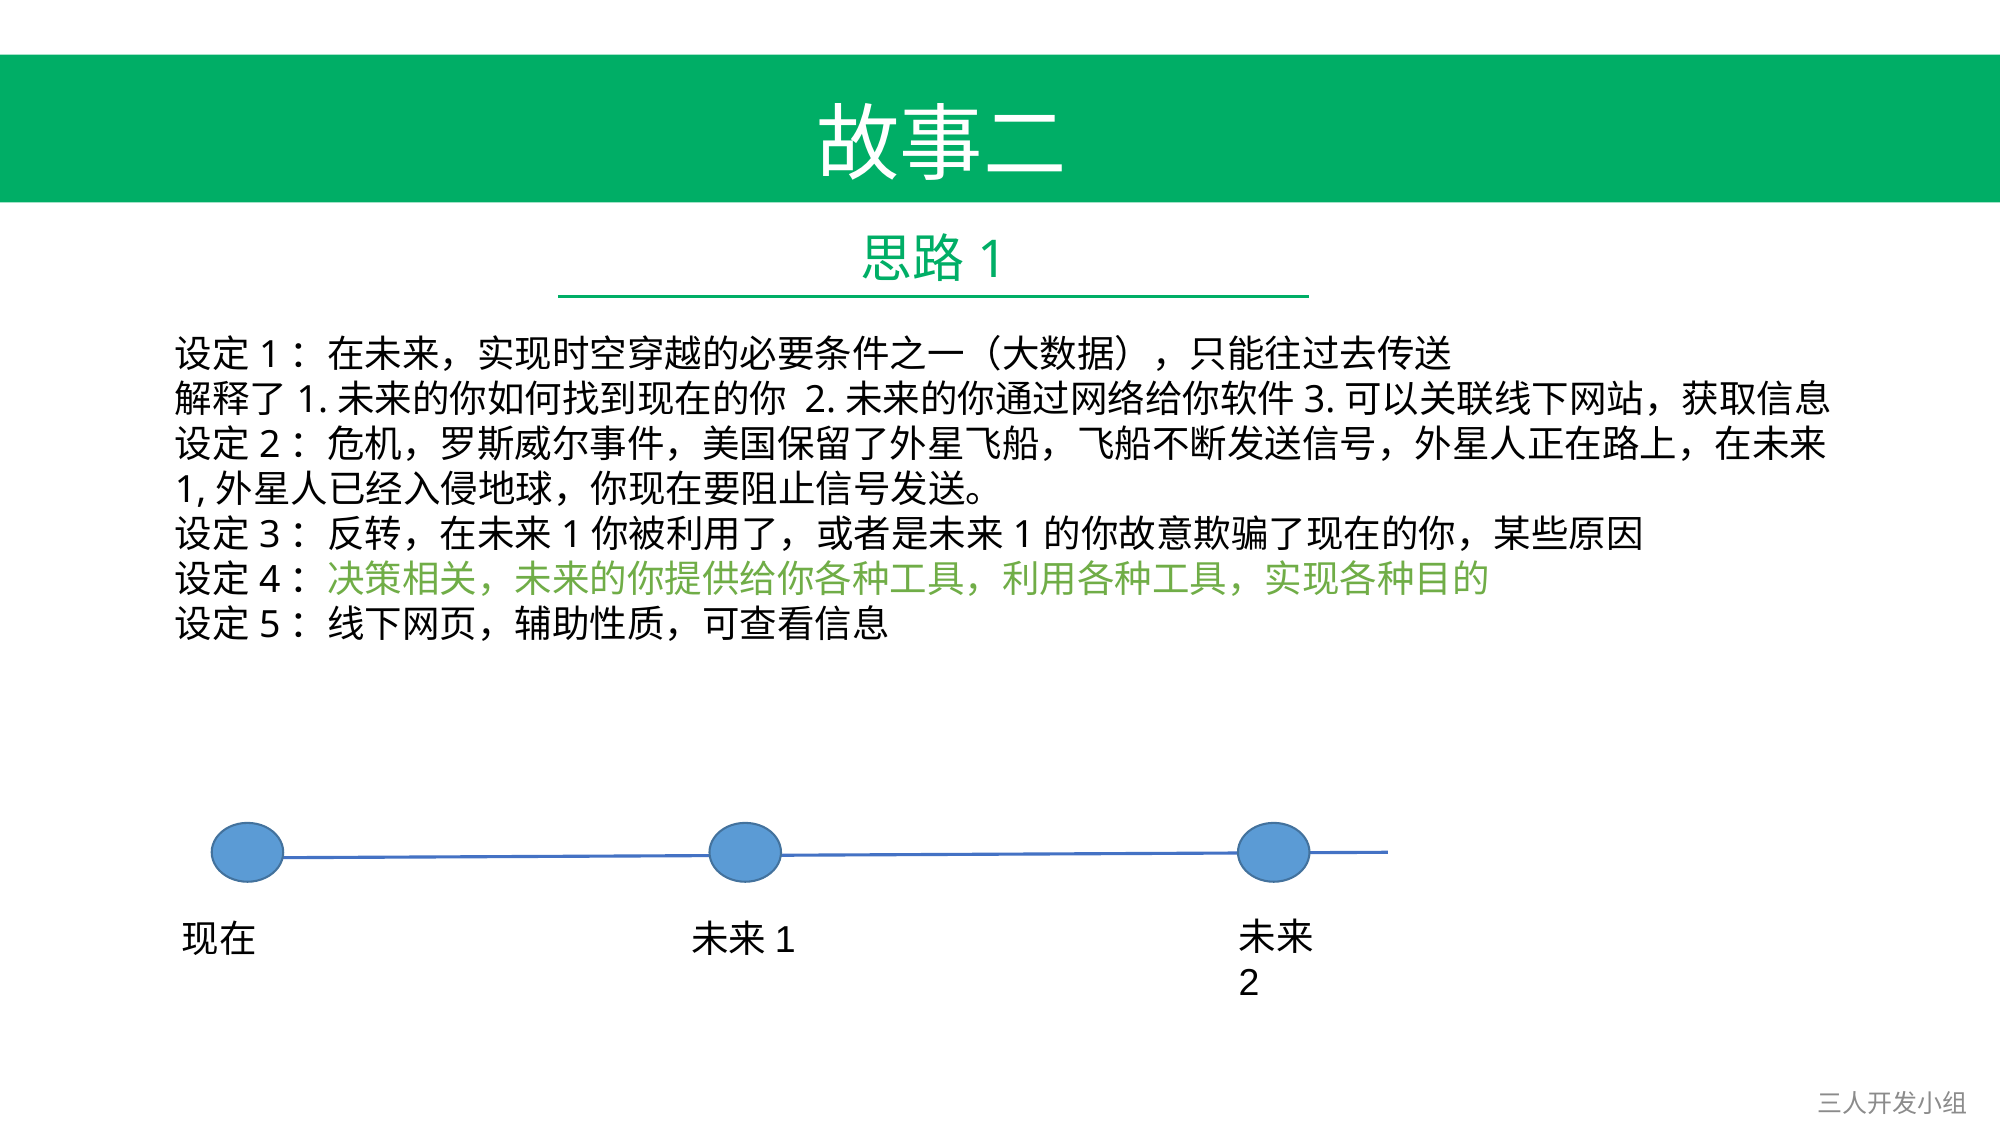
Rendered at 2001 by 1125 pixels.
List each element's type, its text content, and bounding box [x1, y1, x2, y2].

text_box 设定1：在未来，实现时空穿越的必要条件之一（大数据），只能往过去传送 解释了1.未来的你如何找到现在的你 2.未来的你通过网络给你软件3.可以关联线下网站，获取信息 设定2：危机，罗斯威尔事件，美国保留了外星飞船，飞船不断发送信号，外星人正在路上，在未来1,外星人已经入侵地球，你现在要阻止信号发送。 设定3：反转，在未来1你被利用了，或者是未来1的你故意欺骗了现在的你，某些原因 设定4：决策相关，未来的你提供给你各种工具，利用各种工具，实现各种目的 设定5：线下网页，辅助性质，可查看信息 [160, 322, 1869, 698]
footer 三人开发小组 [1784, 1082, 2000, 1123]
text_box [1236, 821, 1311, 852]
text_box 故事二 [801, 83, 1091, 198]
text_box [239, 852, 1388, 858]
text_box [210, 821, 285, 883]
text_box 思路1 [558, 217, 1310, 296]
text_box 现在 [167, 907, 328, 967]
text_box [1237, 858, 1310, 883]
text_box 未来2 [1223, 905, 1353, 1010]
text_box 未来1 [676, 907, 837, 967]
text_box [0, 54, 2000, 203]
text_box [708, 821, 783, 852]
text_box [709, 858, 782, 883]
